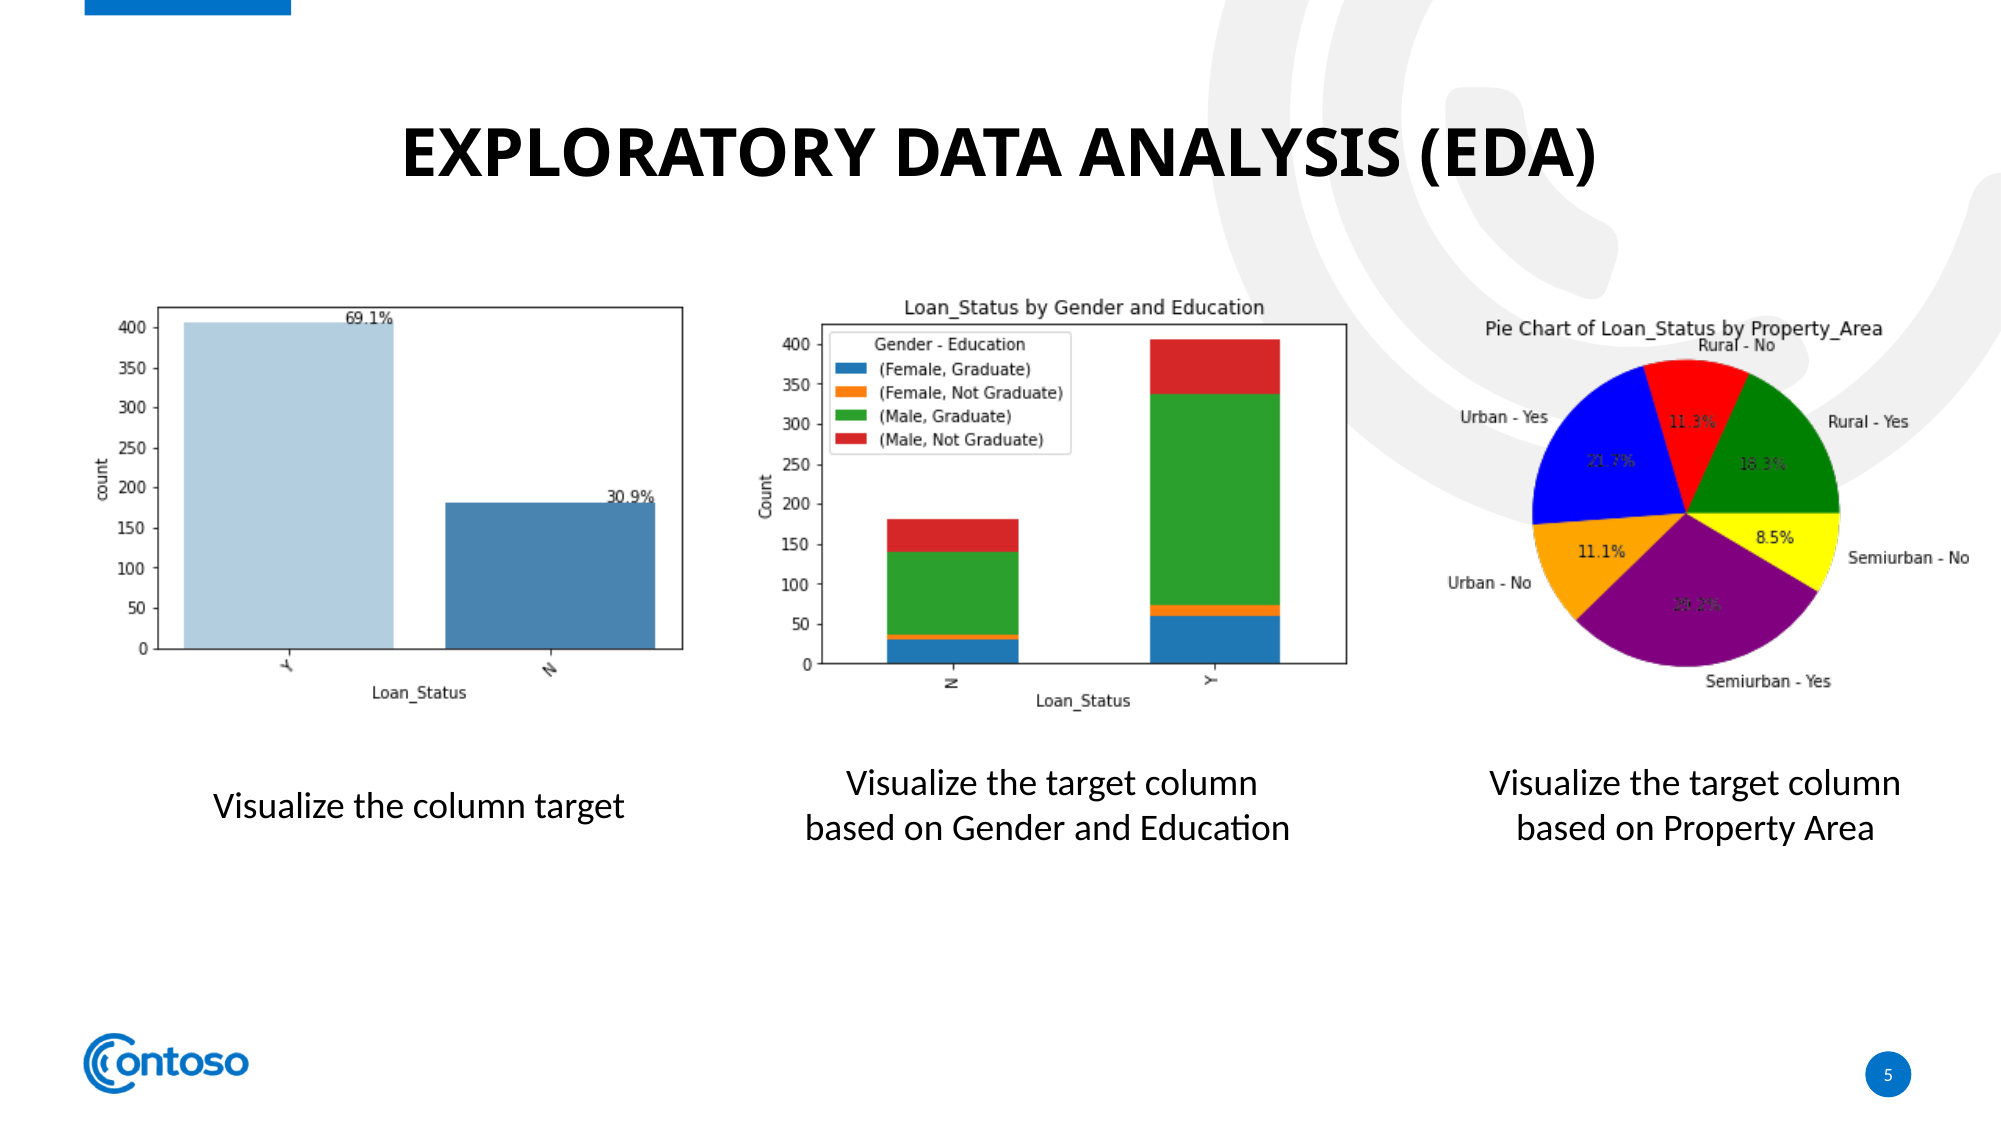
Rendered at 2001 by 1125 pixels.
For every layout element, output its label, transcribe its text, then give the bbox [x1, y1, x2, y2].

text_box Visualize the target column based on Gender and Education [783, 750, 1322, 856]
picture [1412, 309, 1980, 700]
picture [77, 1027, 254, 1095]
picture [748, 288, 1357, 721]
slide_number 5 [1864, 1059, 1913, 1090]
text_box Visualize the target column based on Property Area [1426, 750, 1965, 856]
title EXPLORATORY DATA ANALYSIS (EDA) [84, 40, 1914, 192]
picture [84, 296, 693, 713]
text_box Visualize the column target [198, 773, 678, 834]
